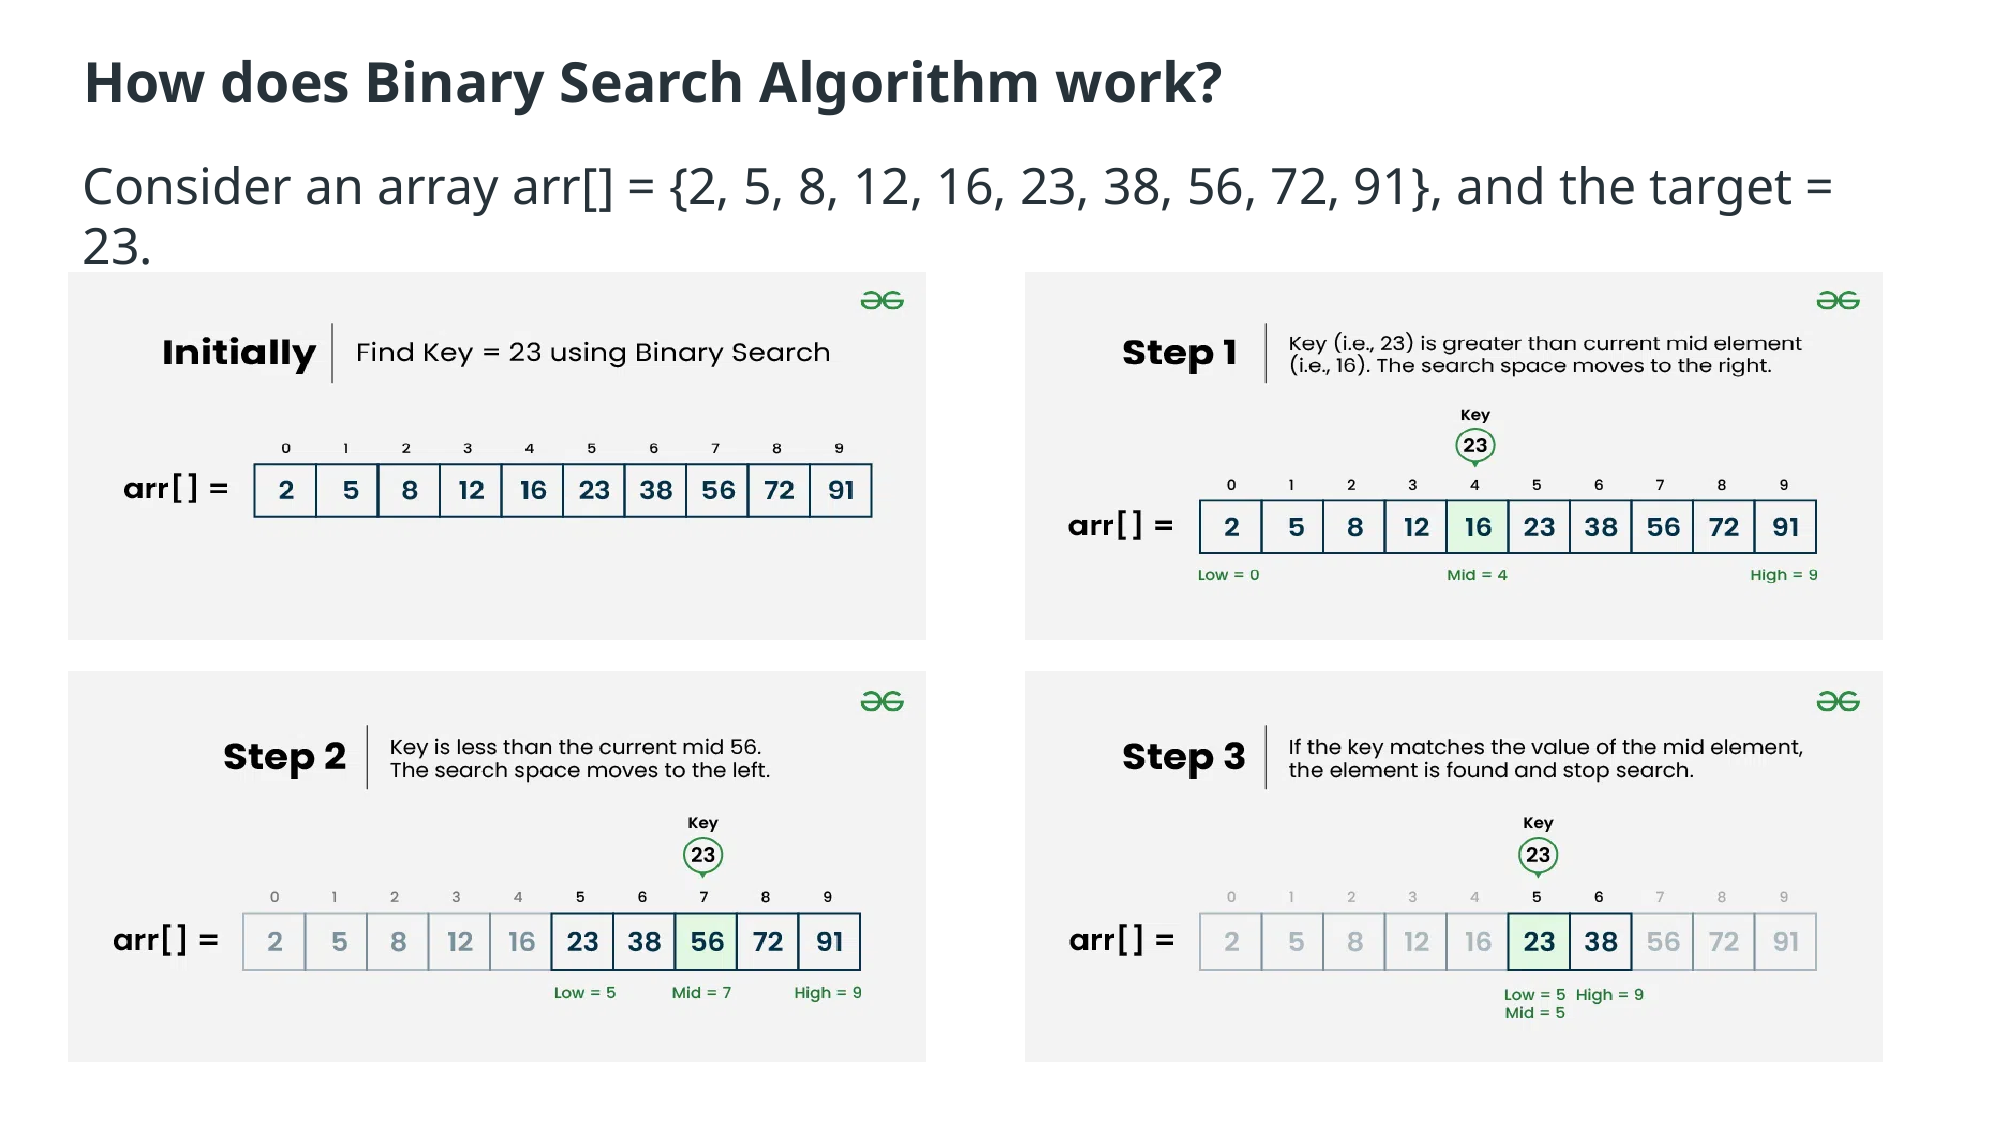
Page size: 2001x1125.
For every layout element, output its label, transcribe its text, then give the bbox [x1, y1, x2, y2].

picture [1024, 272, 1883, 640]
picture [67, 670, 927, 1062]
text_box Consider an array arr[] = {2, 5, 8, 12, 16, 23, 38, 56, 72, 91}, and the target = 23. [68, 147, 1932, 282]
picture [67, 272, 927, 640]
picture [1024, 670, 1883, 1062]
title How does Binary Search Algorithm work? [68, 22, 1932, 147]
